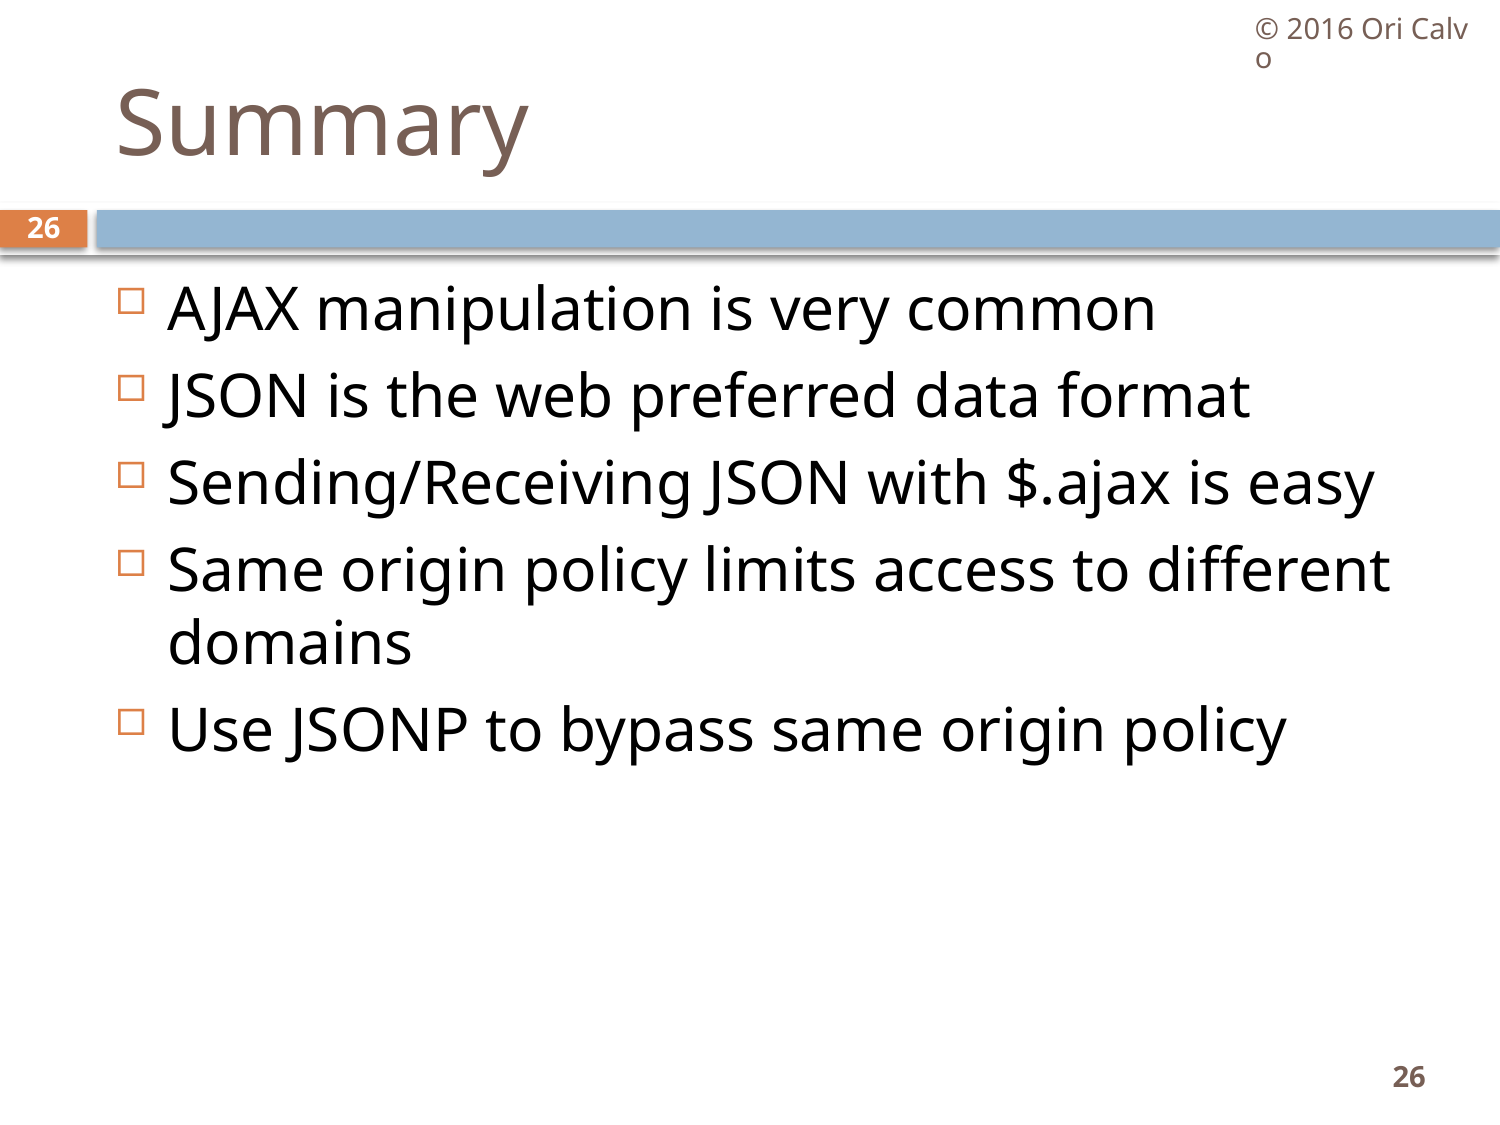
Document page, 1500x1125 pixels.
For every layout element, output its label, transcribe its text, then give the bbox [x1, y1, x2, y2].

footer © 2016 Ori Calvo [1240, 0, 1500, 60]
title Summary [100, 37, 1438, 200]
slide_number 26 [0, 208, 88, 249]
list AJAX manipulation is very common JSON is the web preferred data format Sending/Receiving JSON with $.ajax is easy Same origin policy limits access to different domains Use JSONP to bypass same origin policy [100, 262, 1438, 1000]
